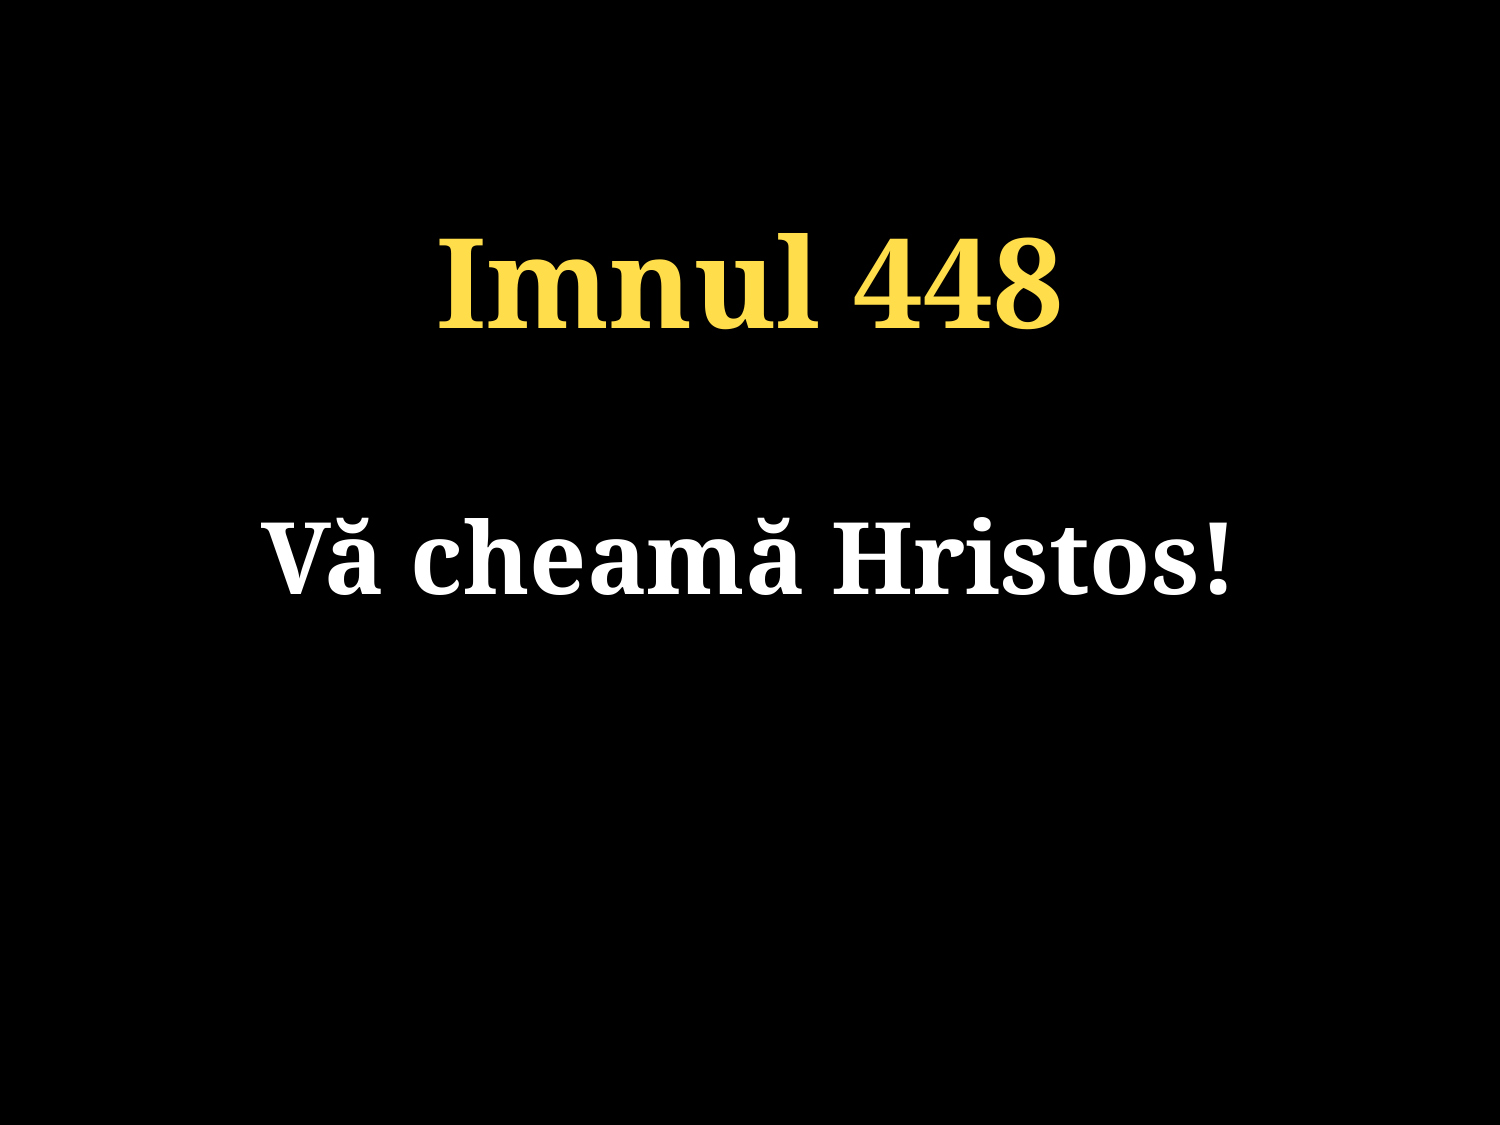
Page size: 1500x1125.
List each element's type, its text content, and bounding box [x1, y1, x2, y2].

text_box Vă cheamă Hristos! [0, 487, 1500, 623]
text_box Imnul 448 [0, 195, 1500, 361]
